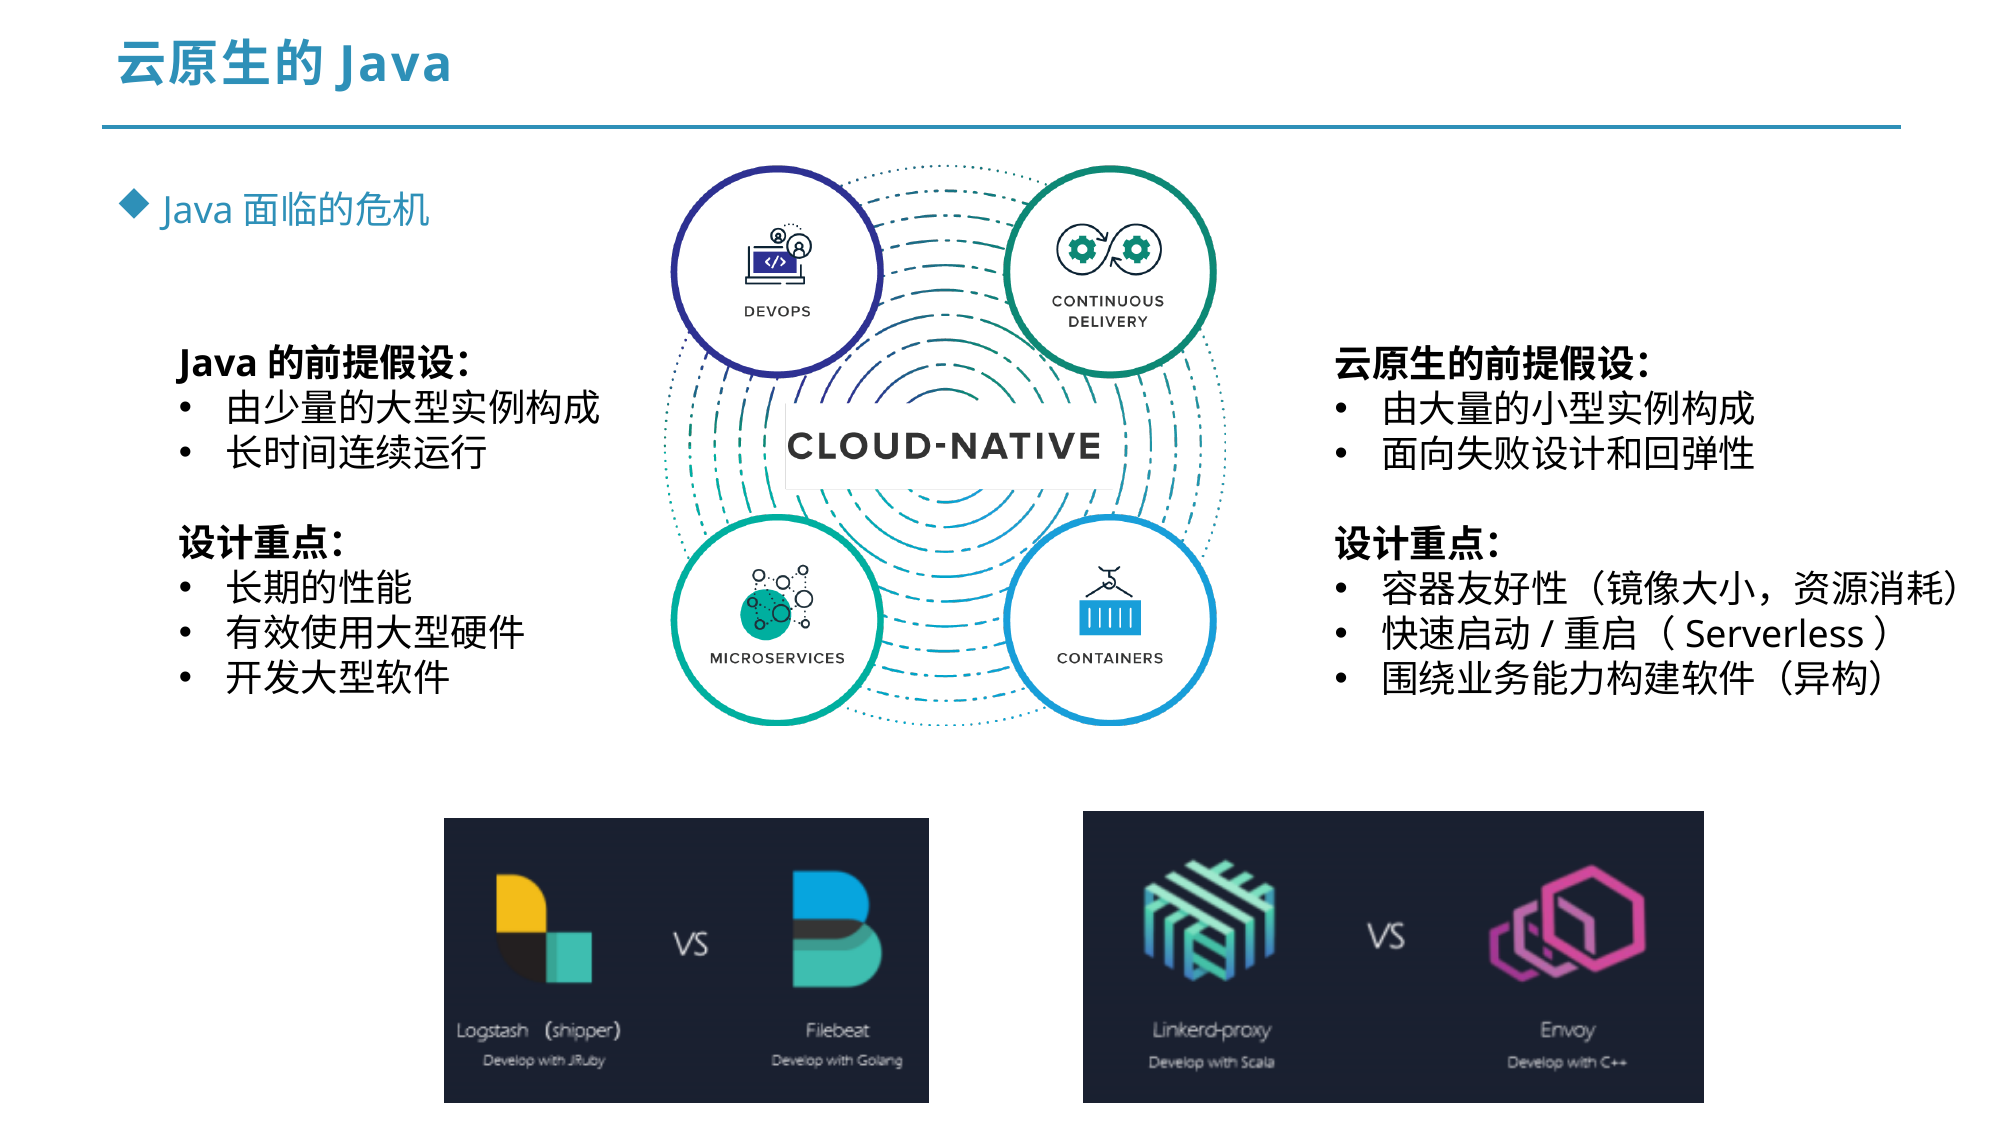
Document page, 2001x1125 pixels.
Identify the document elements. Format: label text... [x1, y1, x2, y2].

text_box Java面临的危机 [100, 178, 445, 238]
picture [1083, 811, 1704, 1103]
text_box Java的前提假设： 由少量的大型实例构成 长时间连续运行 设计重点： 长期的性能 有效使用大型硬件 开发大型软件 [164, 331, 616, 707]
text_box 云原生的前提假设： 由大量的小型实例构成 面向失败设计和回弹性 设计重点： 容器友好性（镜像大小，资源消耗） 快速启动/重启（Serverless） 围绕业务能力构建软件（异构） [1319, 332, 1997, 708]
picture [444, 818, 929, 1103]
picture [663, 164, 1226, 726]
text_box 云原生的Java [101, 23, 472, 99]
